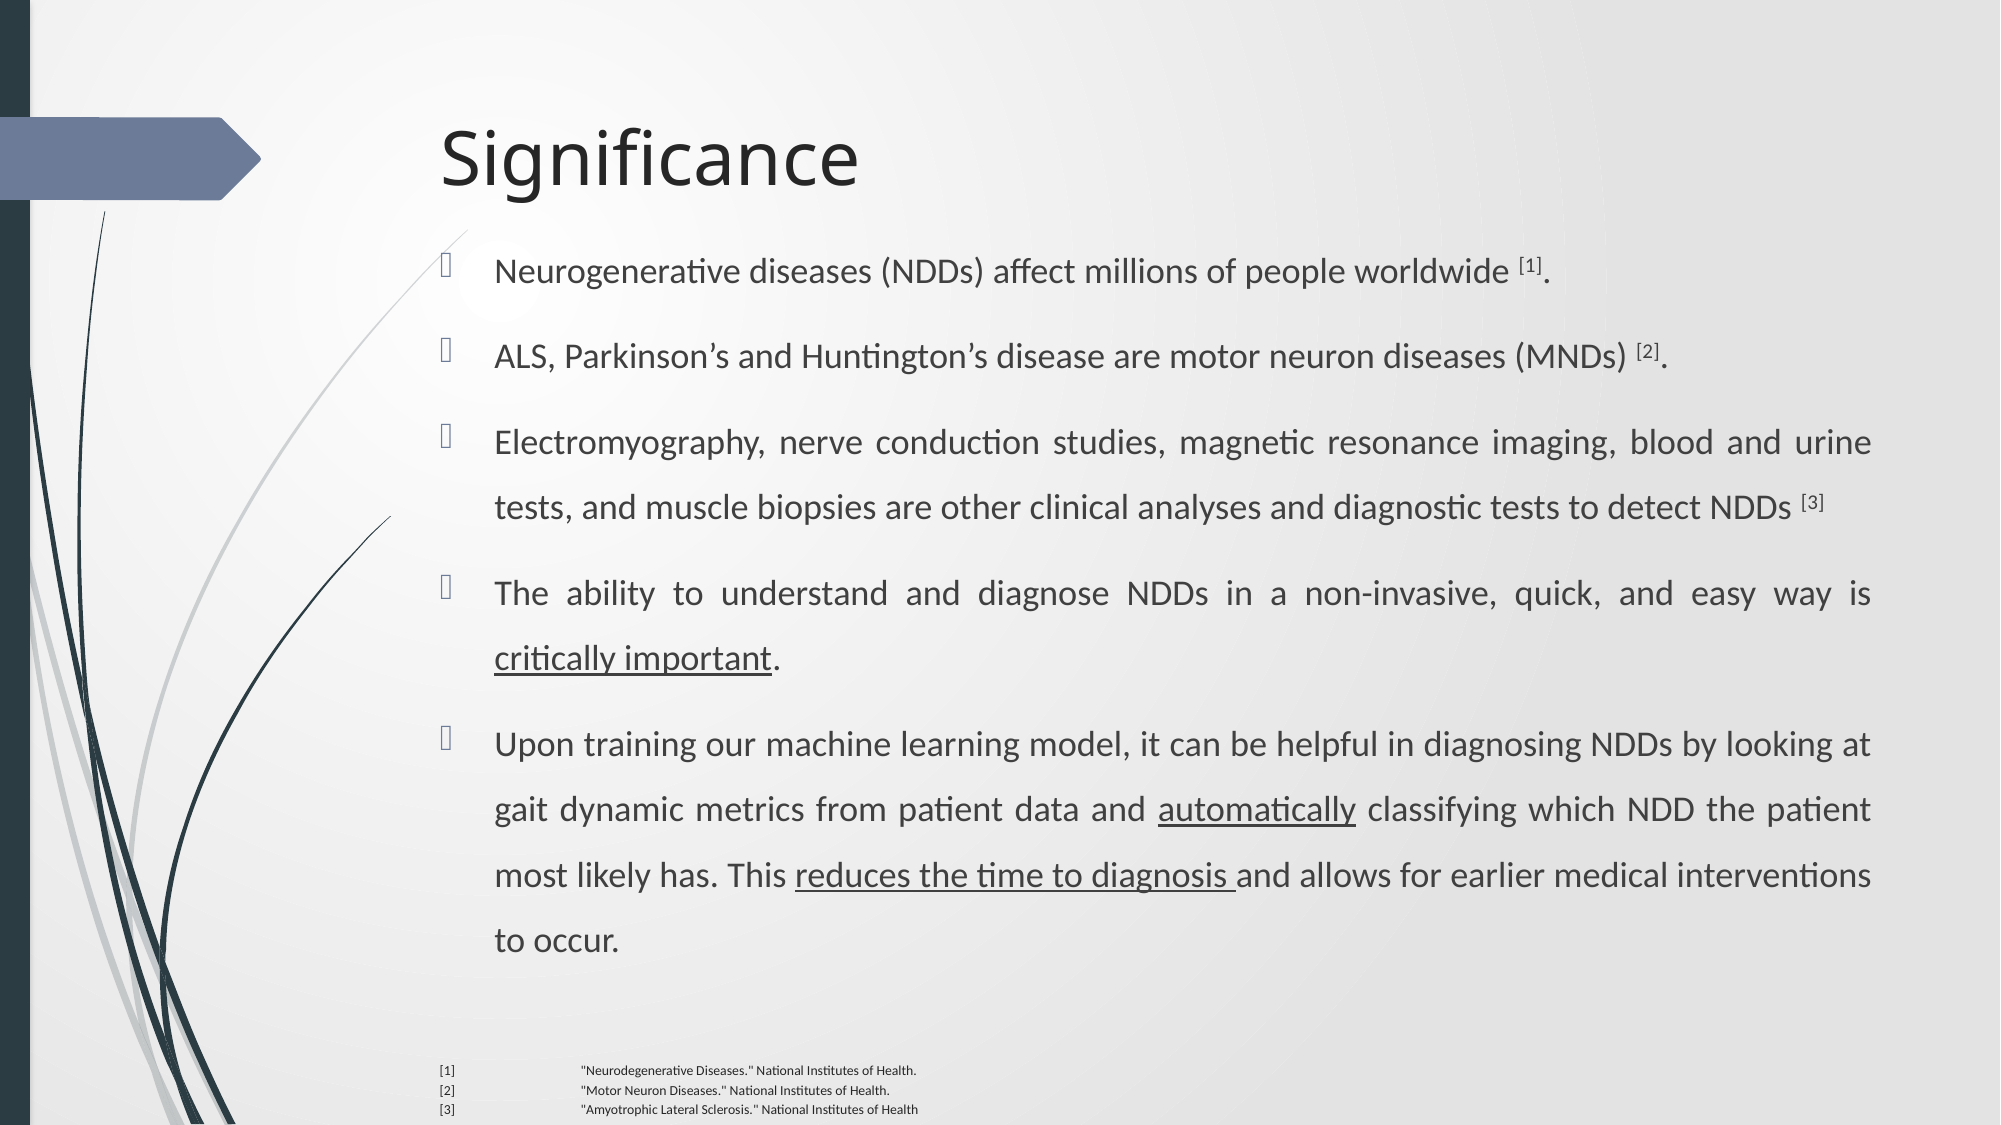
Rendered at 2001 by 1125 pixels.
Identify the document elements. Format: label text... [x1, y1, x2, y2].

list Neurogenerative diseases (NDDs) affect millions of people worldwide [1]. ALS, Parkinson’s and Huntington’s disease are motor neuron diseases (MNDs) [2]. Electromyography, nerve conduction studies, magnetic resonance imaging, blood and urine tests, and muscle biopsies are other clinical analyses and diagnostic tests to detect NDDs [3] The ability to understand and diagnose NDDs in a non-invasive, quick, and easy way is critically important. Upon training our machine learning model, it can be helpful in diagnosing NDDs by looking at gait dynamic metrics from patient data and automatically classifying which NDD the patient most likely has. This reduces the time to diagnosis and allows for earlier medical interventions to occur. [424, 217, 1888, 1023]
text_box [1] "Neurodegenerative Diseases." National Institutes of Health. [2] "Motor Neuron Diseases." National Institutes of Health. [3] "Amyotrophic Lateral Sclerosis." National Institutes of Health [424, 1054, 938, 1125]
title Significance [425, 102, 1888, 217]
